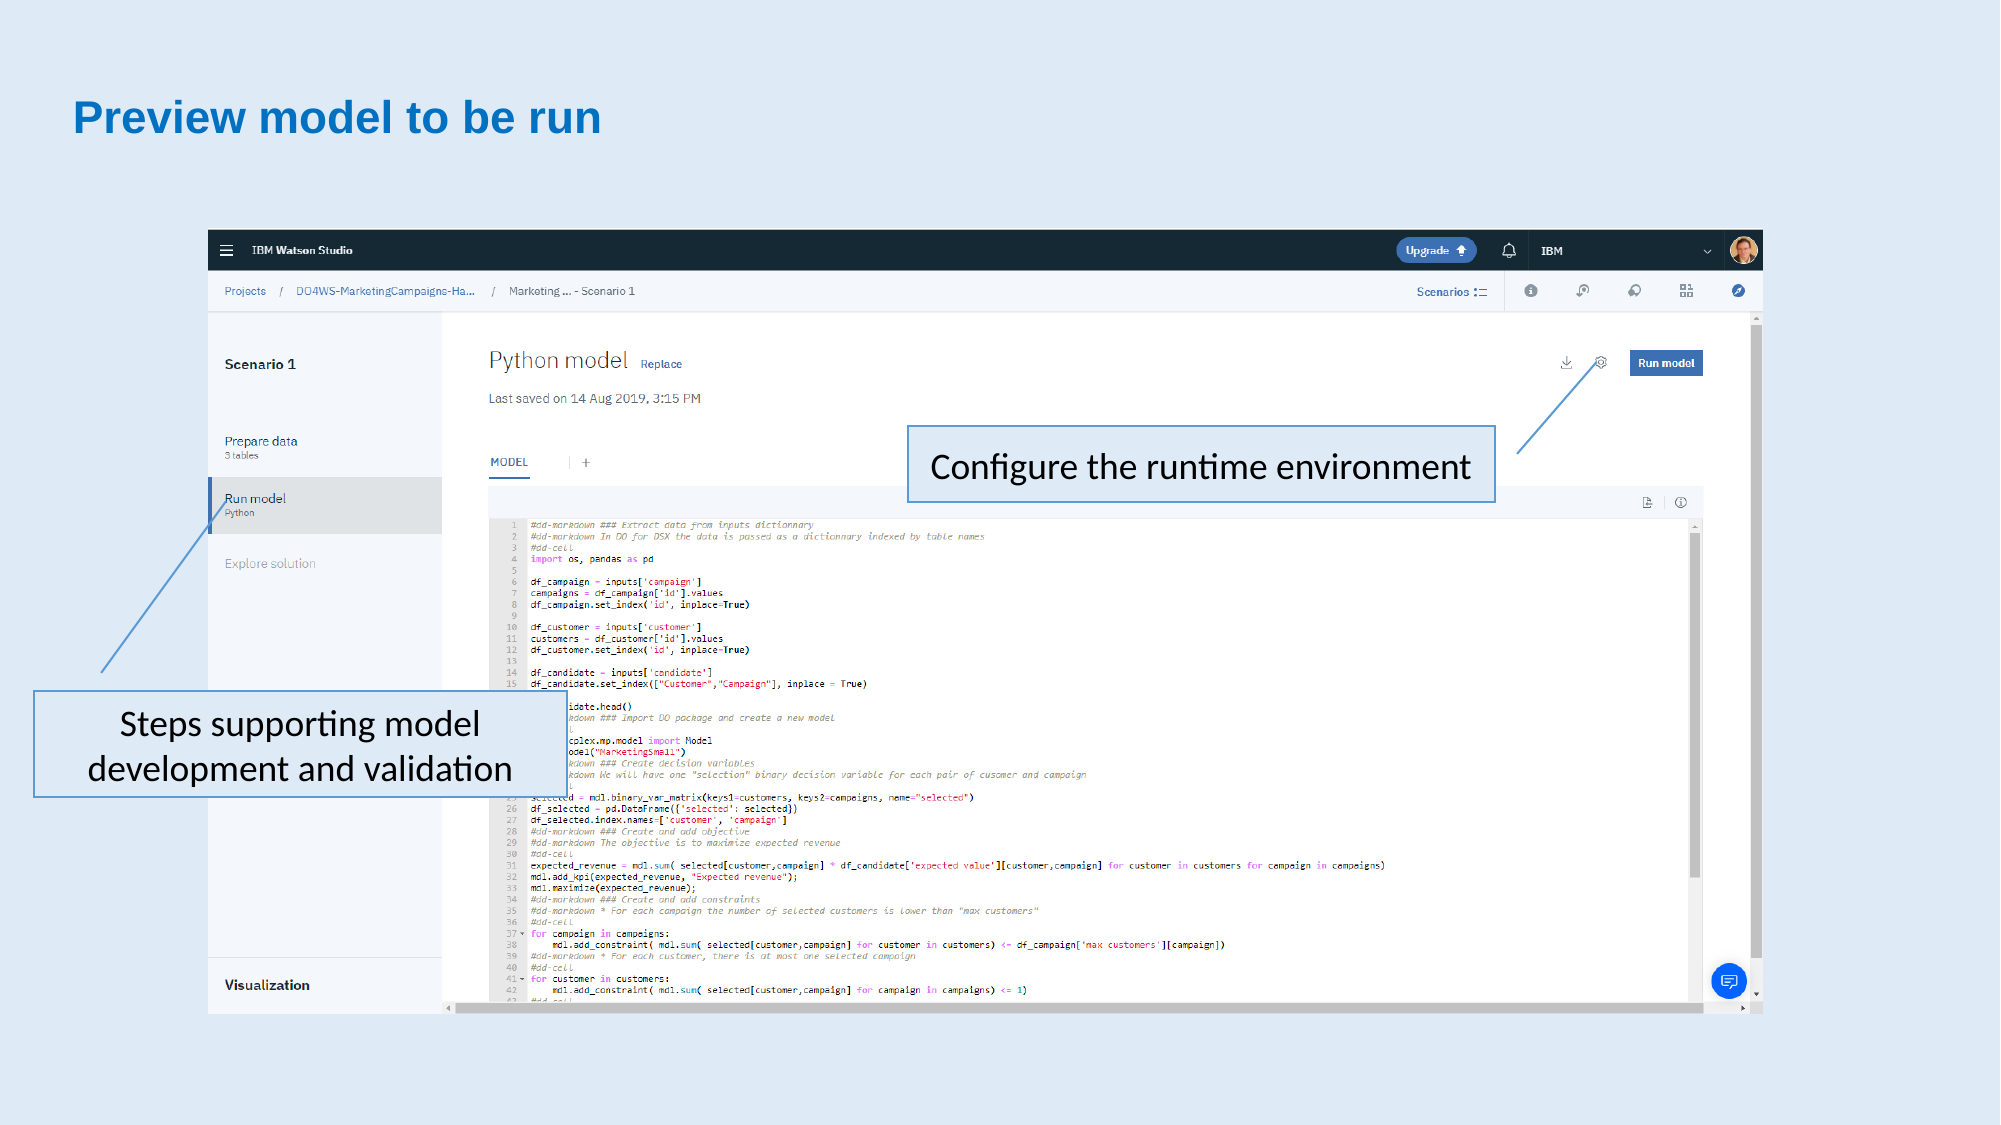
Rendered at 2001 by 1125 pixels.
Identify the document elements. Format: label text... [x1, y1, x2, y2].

title Preview model to be run [57, 86, 1913, 210]
text_box Steps supporting model development and validation [100, 524, 208, 674]
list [208, 228, 1763, 1014]
text_box Steps supporting model development and validation [33, 690, 208, 798]
